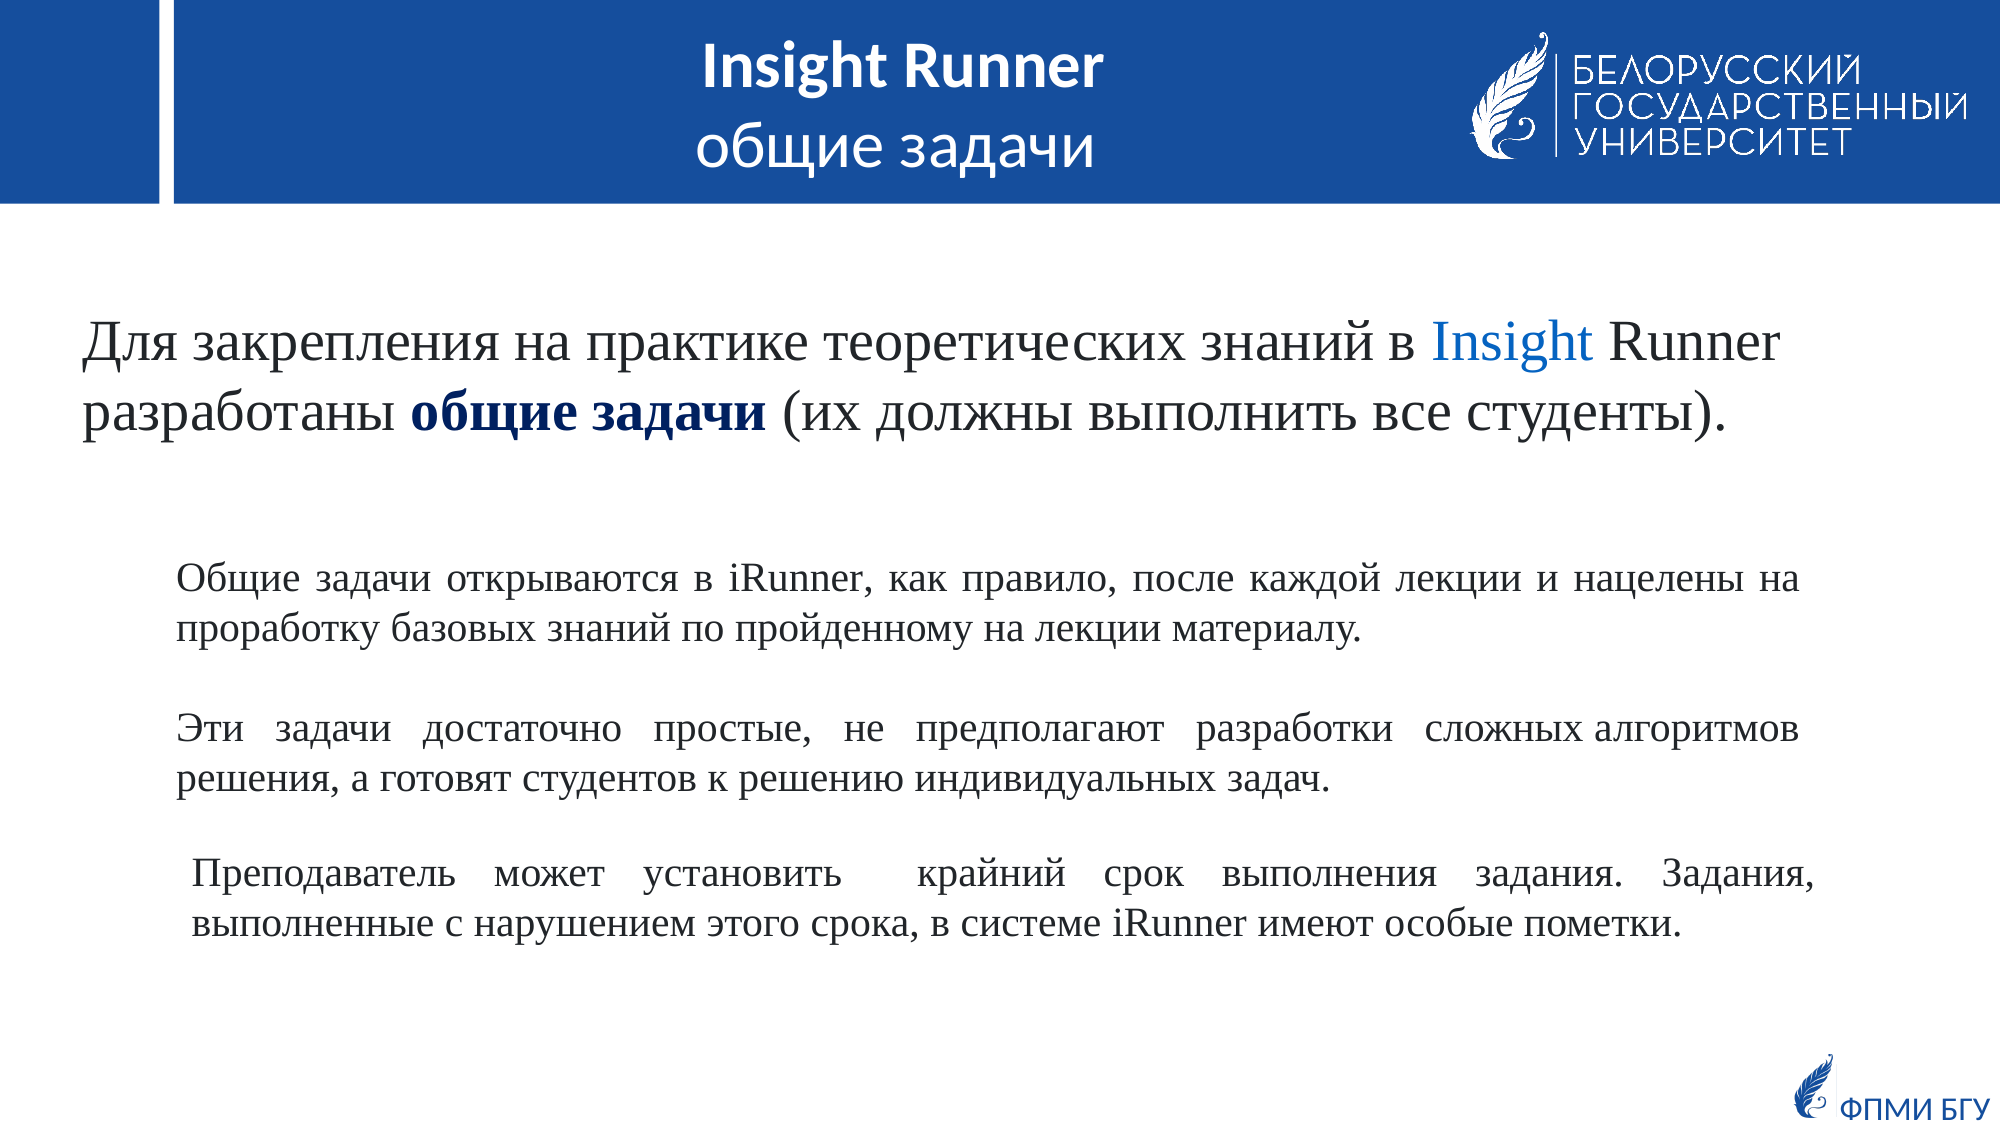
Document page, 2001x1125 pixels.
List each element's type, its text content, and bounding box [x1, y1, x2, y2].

text_box Преподаватель может установить крайний срок выполнения задания. Задания, выполненные с нарушением этого срока, в системе iRunner имеют особые пометки. [176, 836, 1831, 952]
text_box [0, 0, 160, 205]
text_box Insight Runner общие задачи [351, 13, 1455, 189]
text_box Общие задачи открываются в iRunner, как правило, после каждой лекции и нацелены на проработку базовых знаний по пройденному на лекции материалу. Эти задачи достаточно простые, не предполагают разработки сложных алгоритмов решения, а готовят студентов к решению индивидуальных задач. [161, 542, 1815, 808]
text_box ФПМИ БГУ [1830, 1087, 2000, 1125]
picture [1793, 1053, 1837, 1118]
picture [1469, 32, 1966, 159]
text_box [173, 0, 2000, 205]
text_box Для закрепления на практике теоретических знаний в Insight Runner разработаны общие задачи (их должны выполнить все студенты). [51, 241, 1925, 510]
